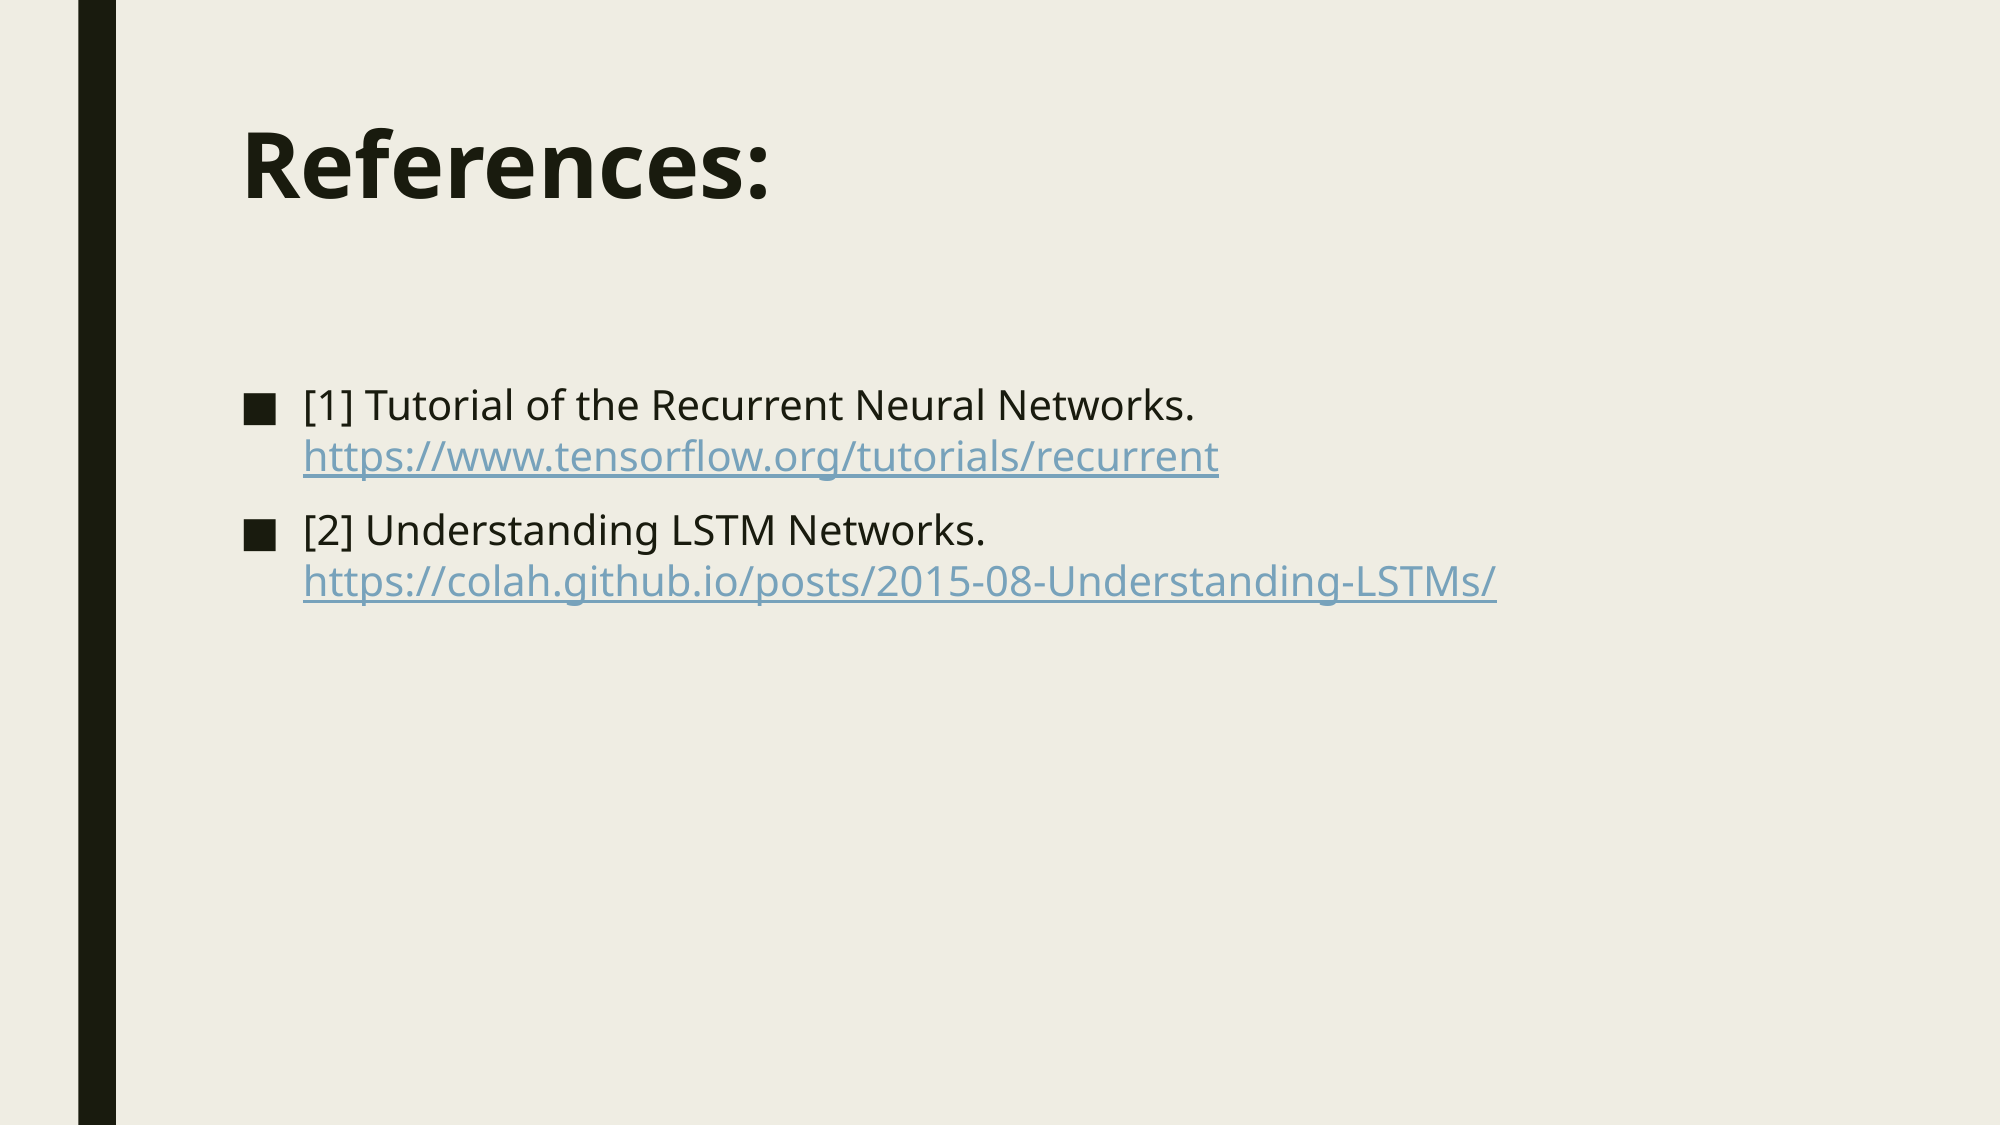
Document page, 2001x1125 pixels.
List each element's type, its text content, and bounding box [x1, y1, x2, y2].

list [1] Tutorial of the Recurrent Neural Networks. https://www.tensorflow.org/tutorials/recurrent [2] Understanding LSTM Networks. https://colah.github.io/posts/2015-08-Understanding-LSTMs/ [225, 375, 1800, 963]
title References: [225, 112, 1800, 357]
